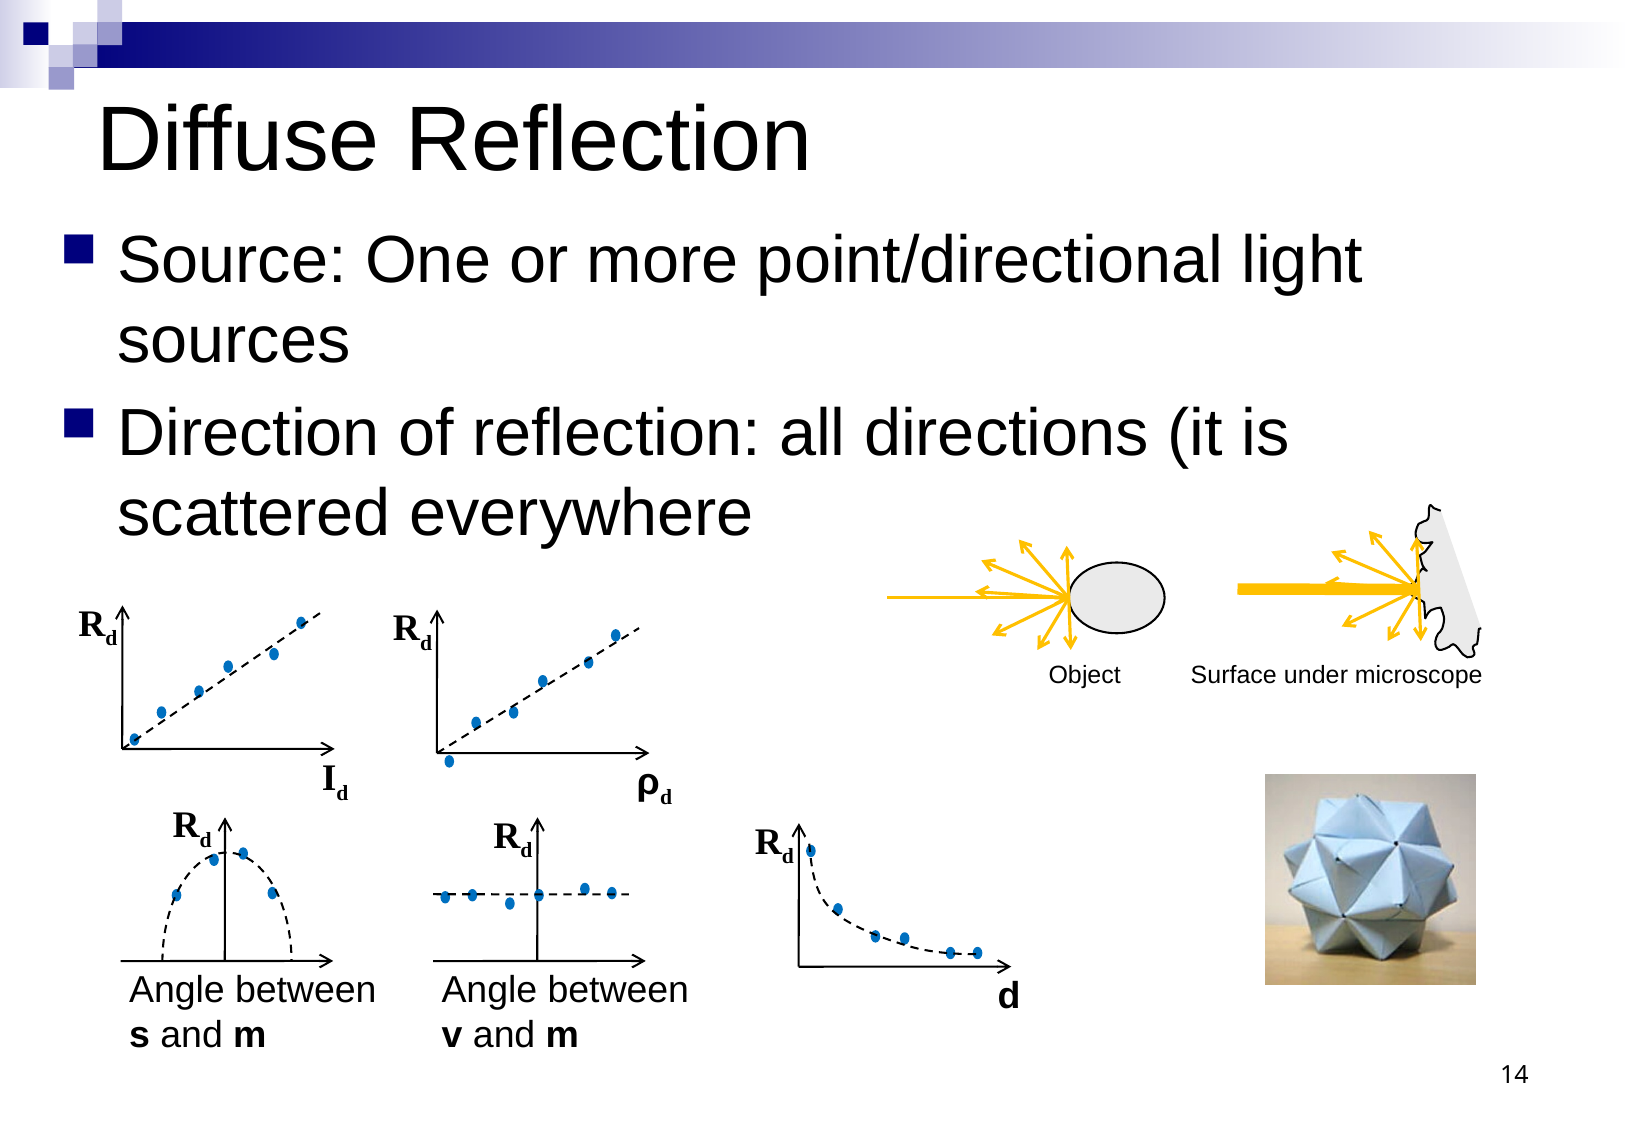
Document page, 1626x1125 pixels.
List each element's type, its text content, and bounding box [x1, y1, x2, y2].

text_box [61, 591, 365, 807]
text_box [1068, 604, 1072, 651]
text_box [1387, 599, 1413, 642]
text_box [1018, 539, 1069, 558]
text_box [436, 627, 640, 754]
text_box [974, 591, 1069, 599]
picture [1265, 774, 1476, 986]
text_box Object Surface under microscope [1033, 651, 1501, 697]
list Source: One or more point/directional light sources Direction of reflection: all directions (it is scattered everywhere [45, 208, 1578, 1053]
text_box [1418, 596, 1422, 642]
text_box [980, 560, 1061, 590]
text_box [991, 606, 1032, 636]
text_box [1075, 562, 1165, 634]
slide_number 14 [1164, 1024, 1544, 1101]
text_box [376, 595, 689, 811]
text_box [122, 611, 323, 750]
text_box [1368, 530, 1420, 549]
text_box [112, 792, 394, 1064]
title Diffuse Reflection [81, 75, 1544, 192]
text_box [1037, 606, 1063, 651]
text_box [1416, 505, 1482, 651]
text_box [738, 809, 1036, 1025]
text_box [424, 803, 707, 1064]
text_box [1324, 582, 1419, 590]
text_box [1330, 551, 1411, 581]
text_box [1341, 599, 1382, 627]
